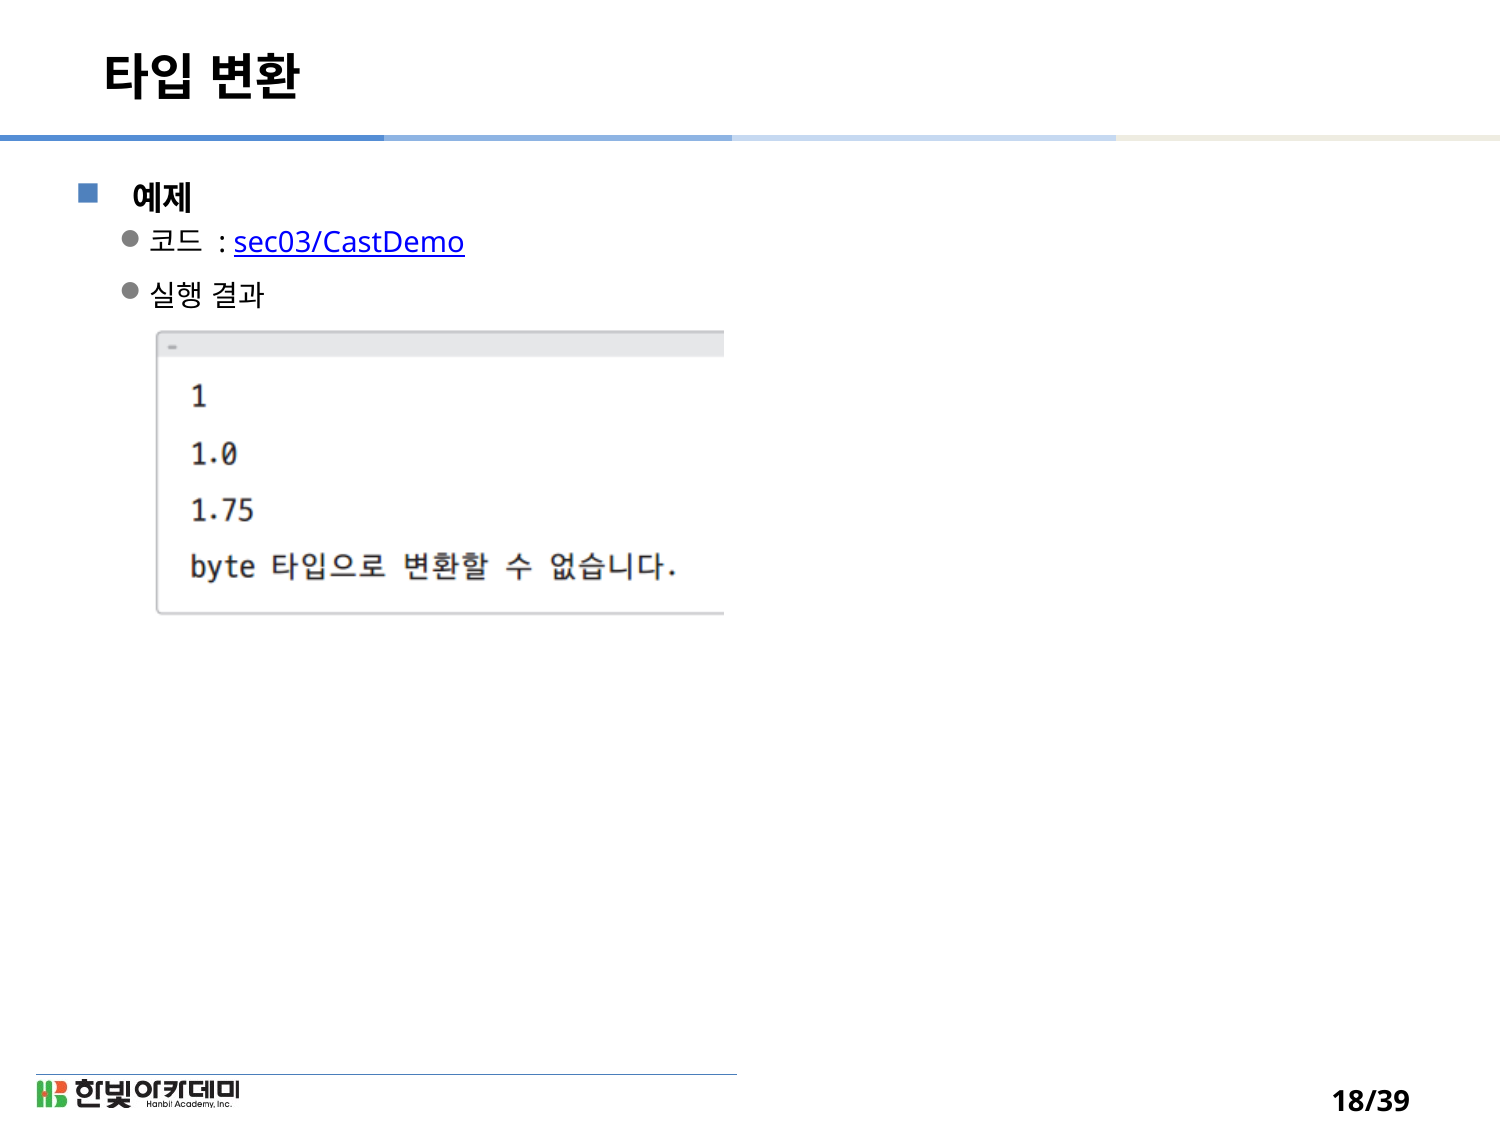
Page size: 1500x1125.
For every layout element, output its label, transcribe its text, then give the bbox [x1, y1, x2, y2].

picture [36, 1079, 239, 1108]
picture [152, 326, 724, 618]
list 예제 코드 : sec03/CastDemo 실행 결과 [60, 149, 1408, 1037]
title 타입 변환 [88, 30, 1330, 121]
